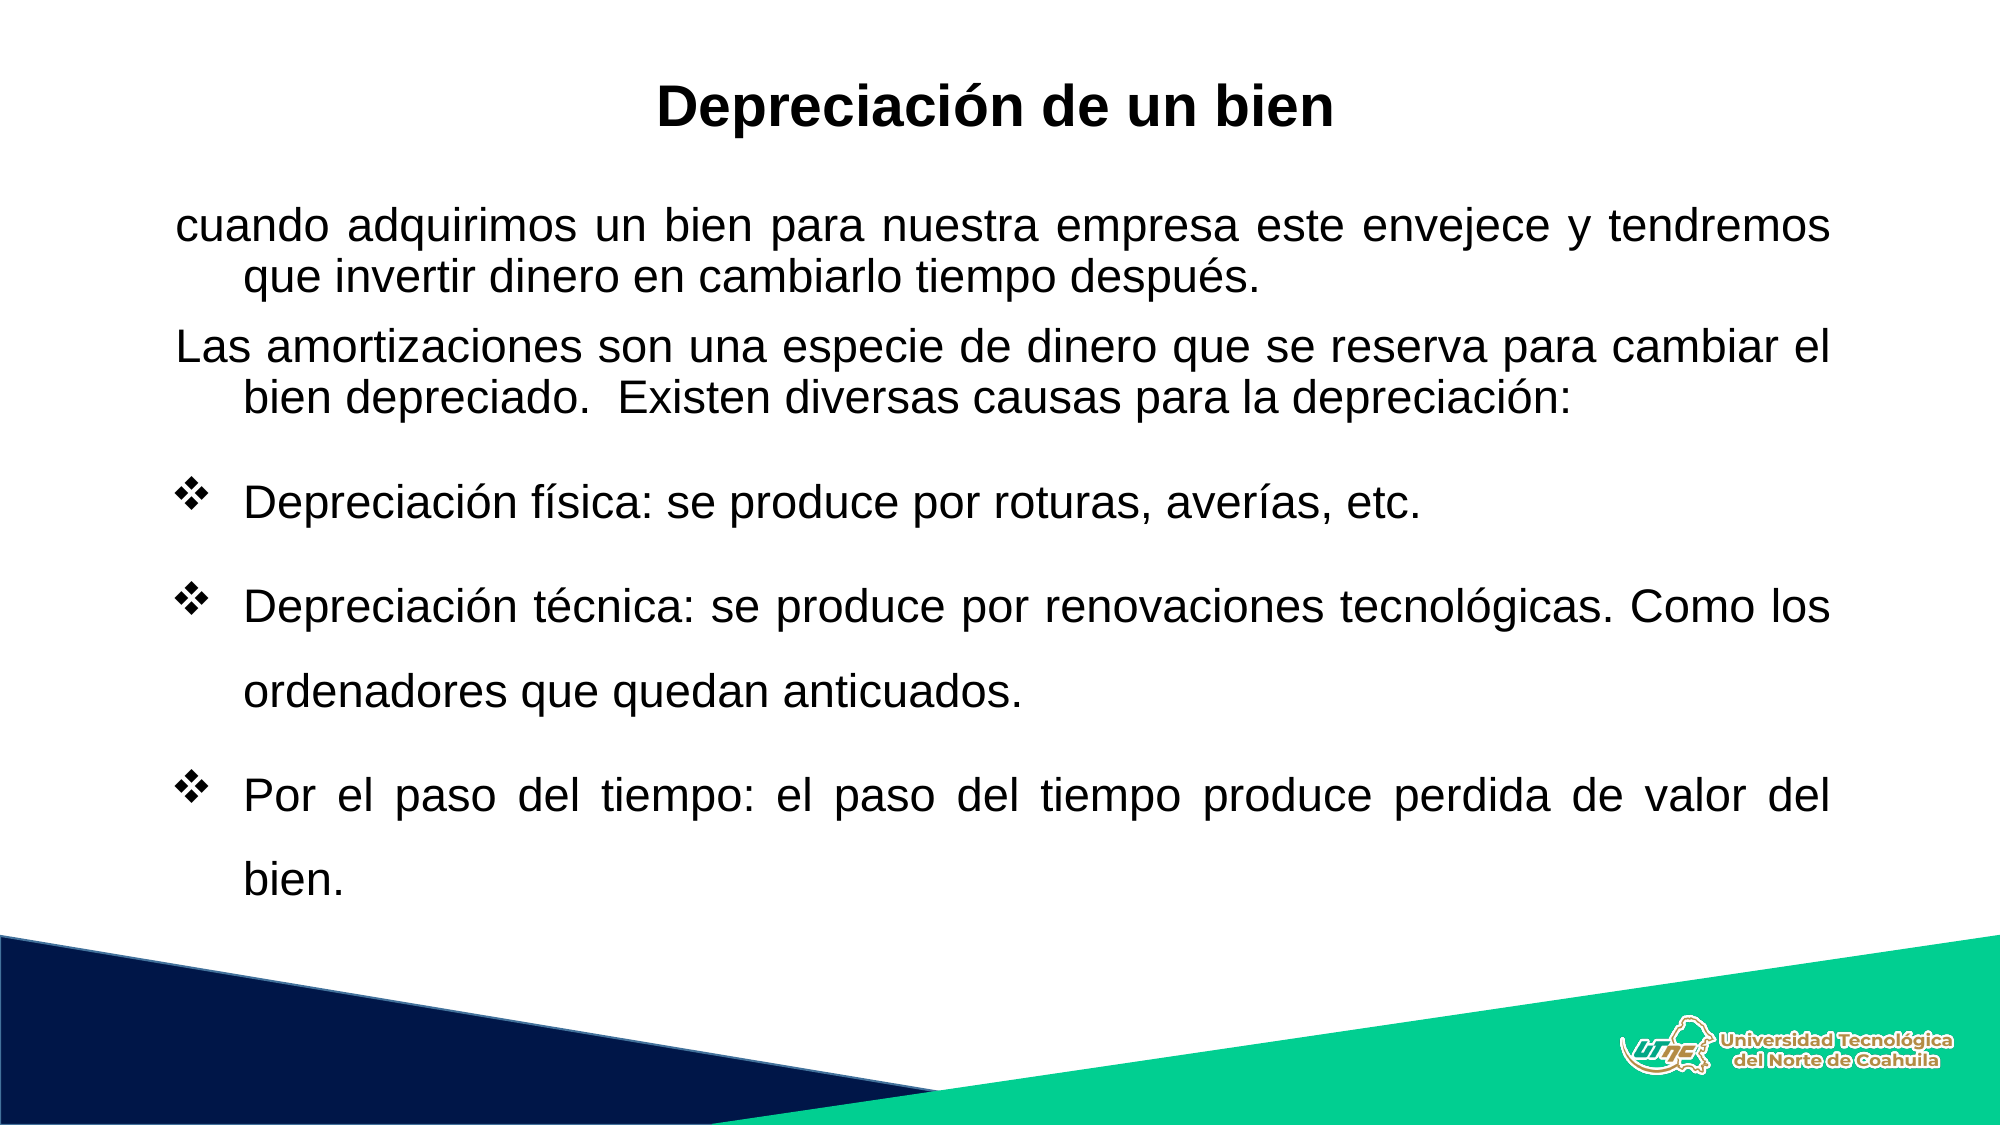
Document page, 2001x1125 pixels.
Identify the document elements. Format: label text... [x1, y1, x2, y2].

text_box [711, 935, 2000, 1125]
text_box [0, 935, 936, 1125]
subtitle Depreciación de un bien cuando adquirimos un bien para nuestra empresa este envejece y tendremos que invertir dinero en cambiarlo tiempo después. Las amortizaciones son una especie de dinero que se reserva para cambiar el bien depreciado. Existen diversas causas para la depreciación: Depreciación física: se produce por roturas, averías, etc. Depreciación técnica: se produce por renovaciones tecnológicas. Como los ordenadores que quedan anticuados. Por el paso del tiempo: el paso del tiempo produce perdida de valor del bien. [151, 68, 1849, 915]
picture [1613, 1009, 1965, 1103]
